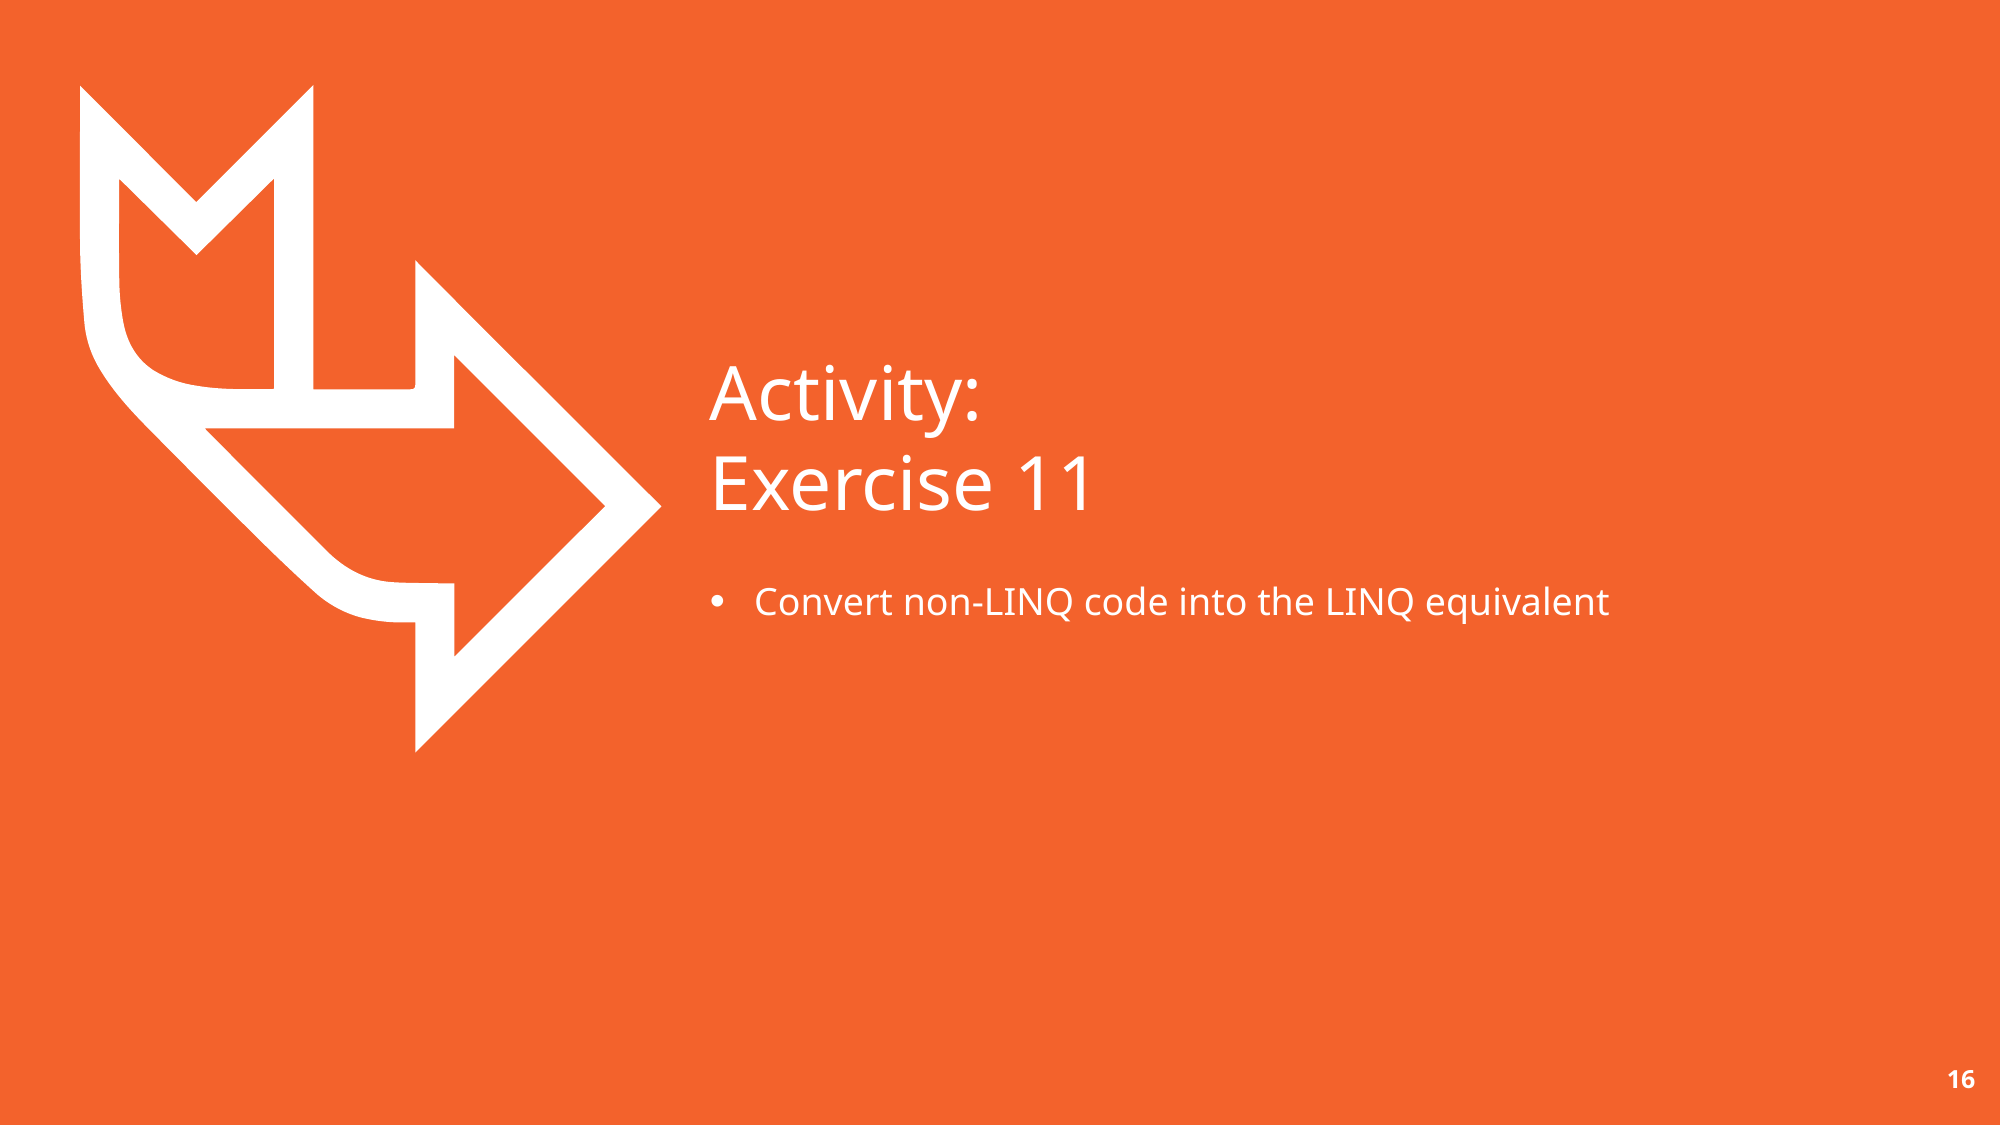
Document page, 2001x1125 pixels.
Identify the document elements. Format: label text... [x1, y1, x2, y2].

slide_number 16 [1846, 1068, 1976, 1098]
list Convert non-LINQ code into the LINQ equivalent [709, 578, 1937, 1037]
title Activity: Exercise 11 [709, 56, 1937, 526]
